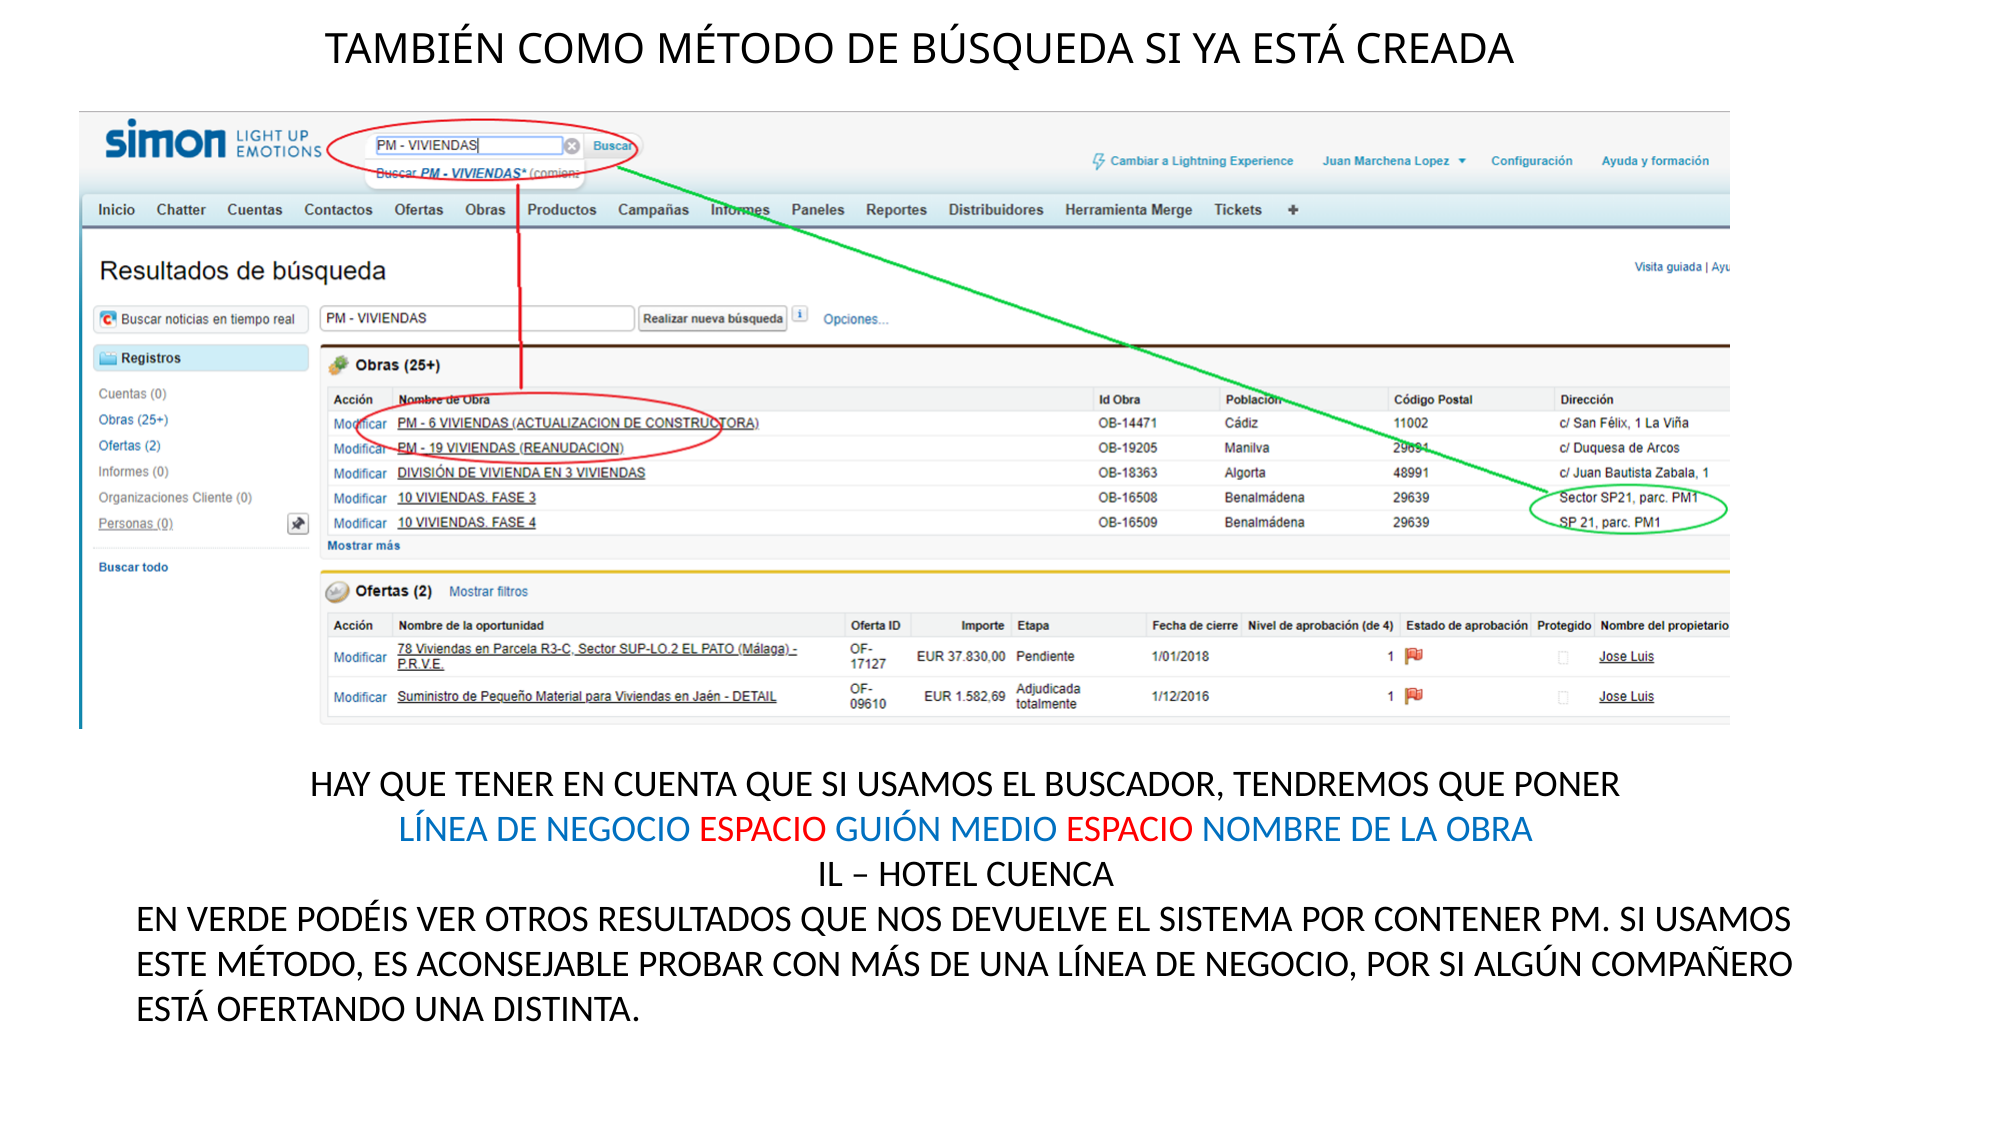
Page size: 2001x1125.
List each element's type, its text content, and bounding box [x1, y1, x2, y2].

title TAMBIÉN COMO MÉTODO DE BÚSQUEDA SI YA ESTÁ CREADA [57, 11, 1783, 88]
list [79, 111, 1730, 729]
text_box HAY QUE TENER EN CUENTA QUE SI USAMOS EL BUSCADOR, TENDREMOS QUE PONER LÍNEA DE NEGOCIO ESPACIO GUIÓN MEDIO ESPACIO NOMBRE DE LA OBRA IL – HOTEL CUENCA EN VERDE PODÉIS VER OTROS RESULTADOS QUE NOS DEVUELVE EL SISTEMA POR CONTENER PM. SI USAMOS ESTE MÉTODO, ES ACONSEJABLE PROBAR CON MÁS DE UNA LÍNEA DE NEGOCIO, POR SI ALGÚN COMPAÑERO ESTÁ OFERTANDO UNA DISTINTA. [121, 752, 1811, 1082]
